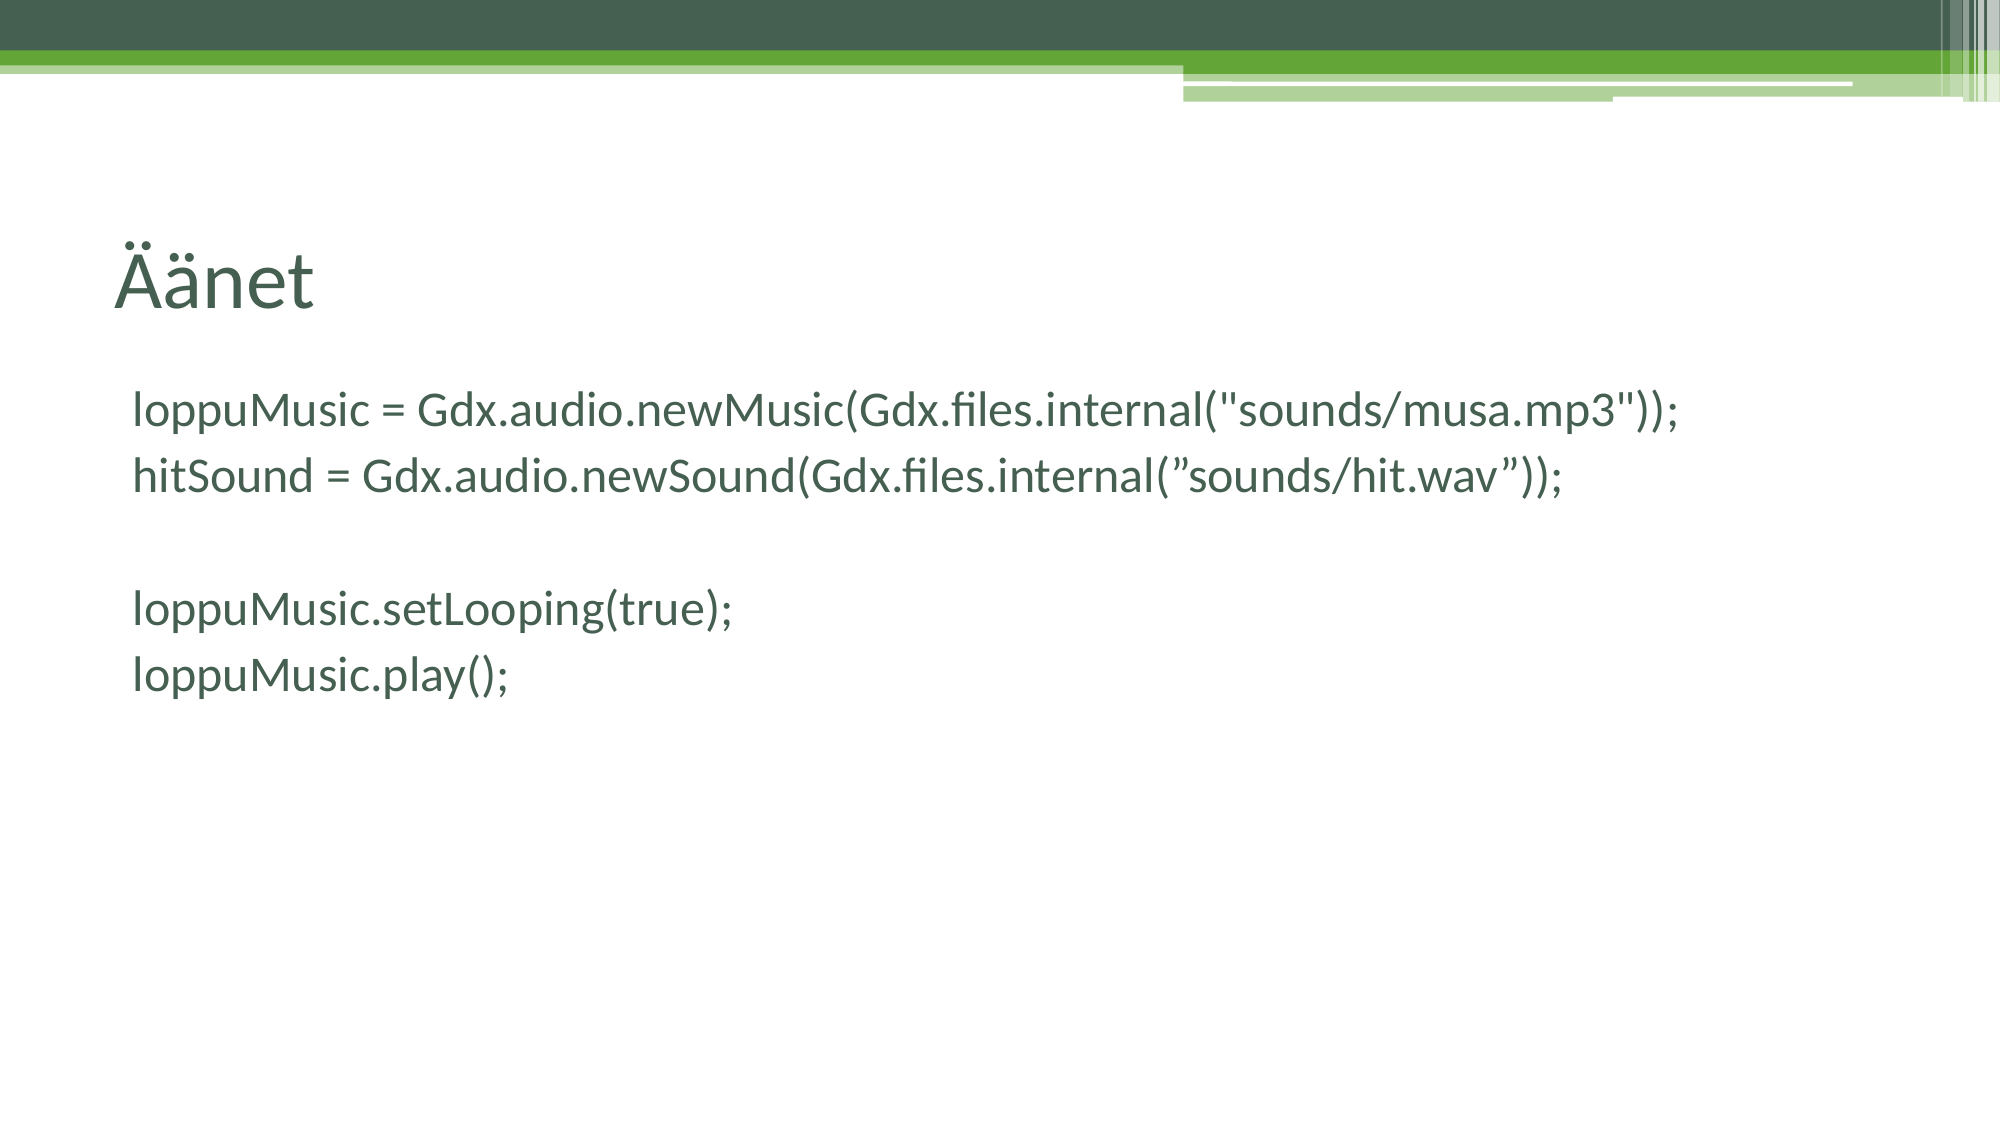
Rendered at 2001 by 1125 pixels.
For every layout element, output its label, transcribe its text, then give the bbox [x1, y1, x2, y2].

title Äänet [99, 187, 1900, 363]
list loppuMusic = Gdx.audio.newMusic(Gdx.files.internal("sounds/musa.mp3")); hitSound = Gdx.audio.newSound(Gdx.files.internal(”sounds/hit.wav”)); loppuMusic.setLooping(true); loppuMusic.play(); [99, 368, 1900, 1079]
